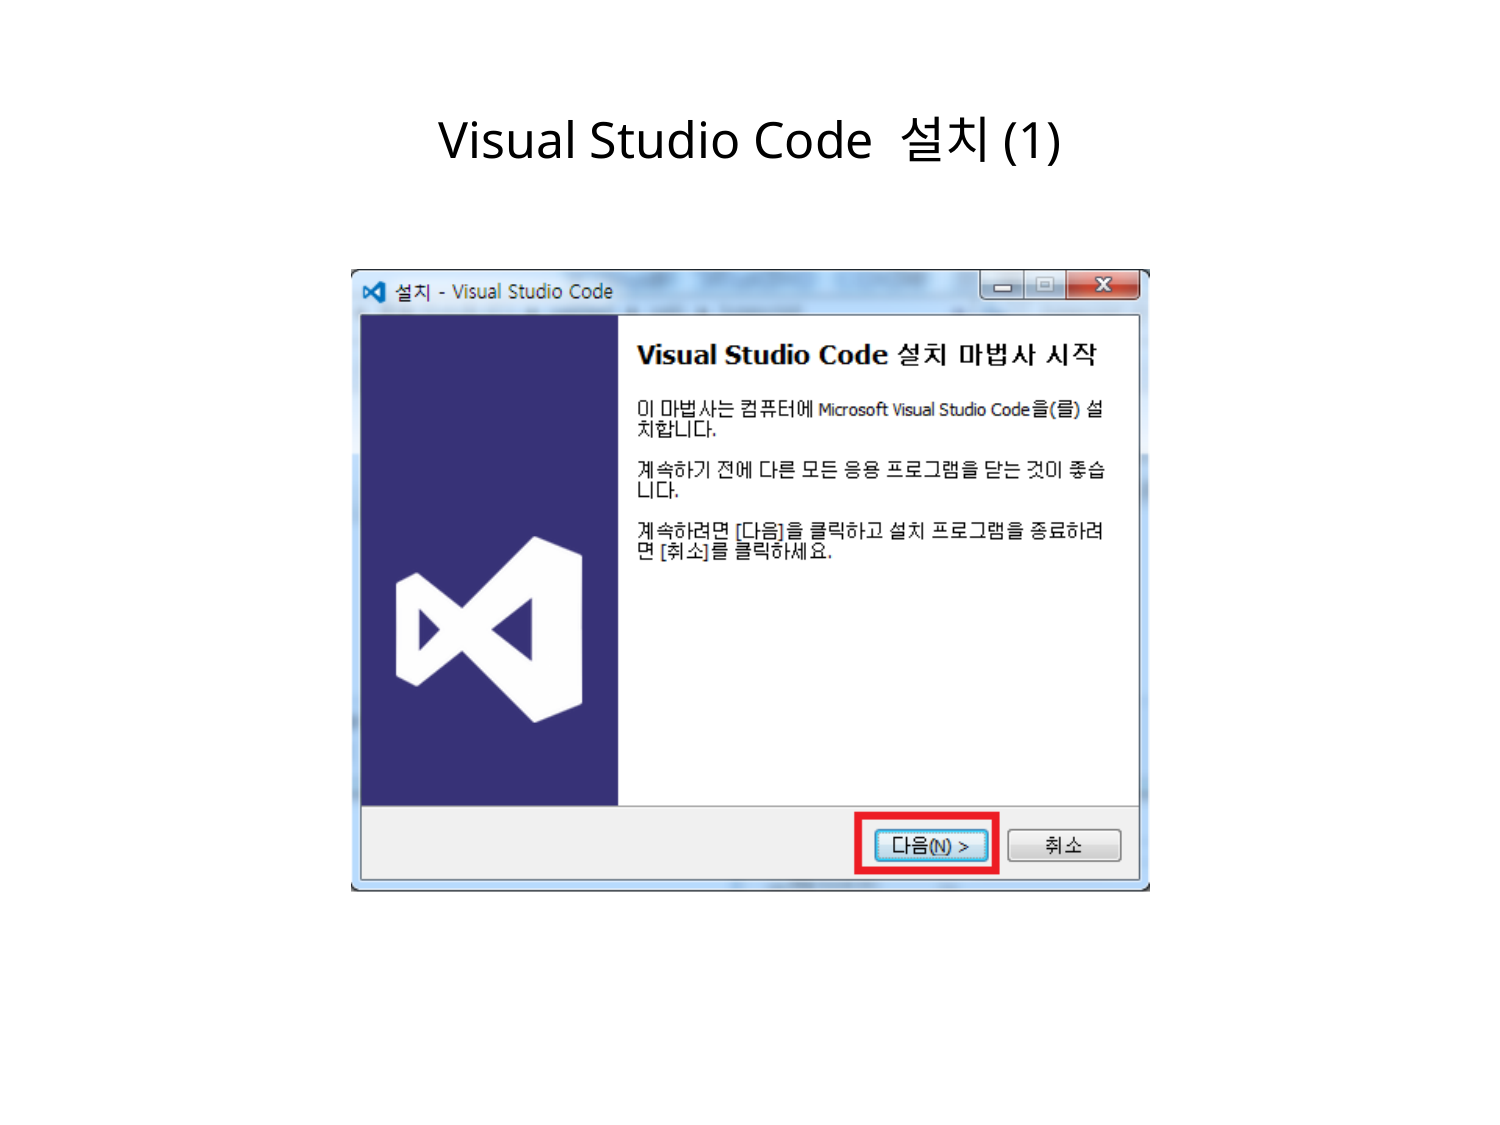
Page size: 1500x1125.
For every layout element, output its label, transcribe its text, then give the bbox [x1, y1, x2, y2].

picture [351, 269, 1151, 895]
title Visual Studio Code 설치(1) [75, 45, 1425, 233]
